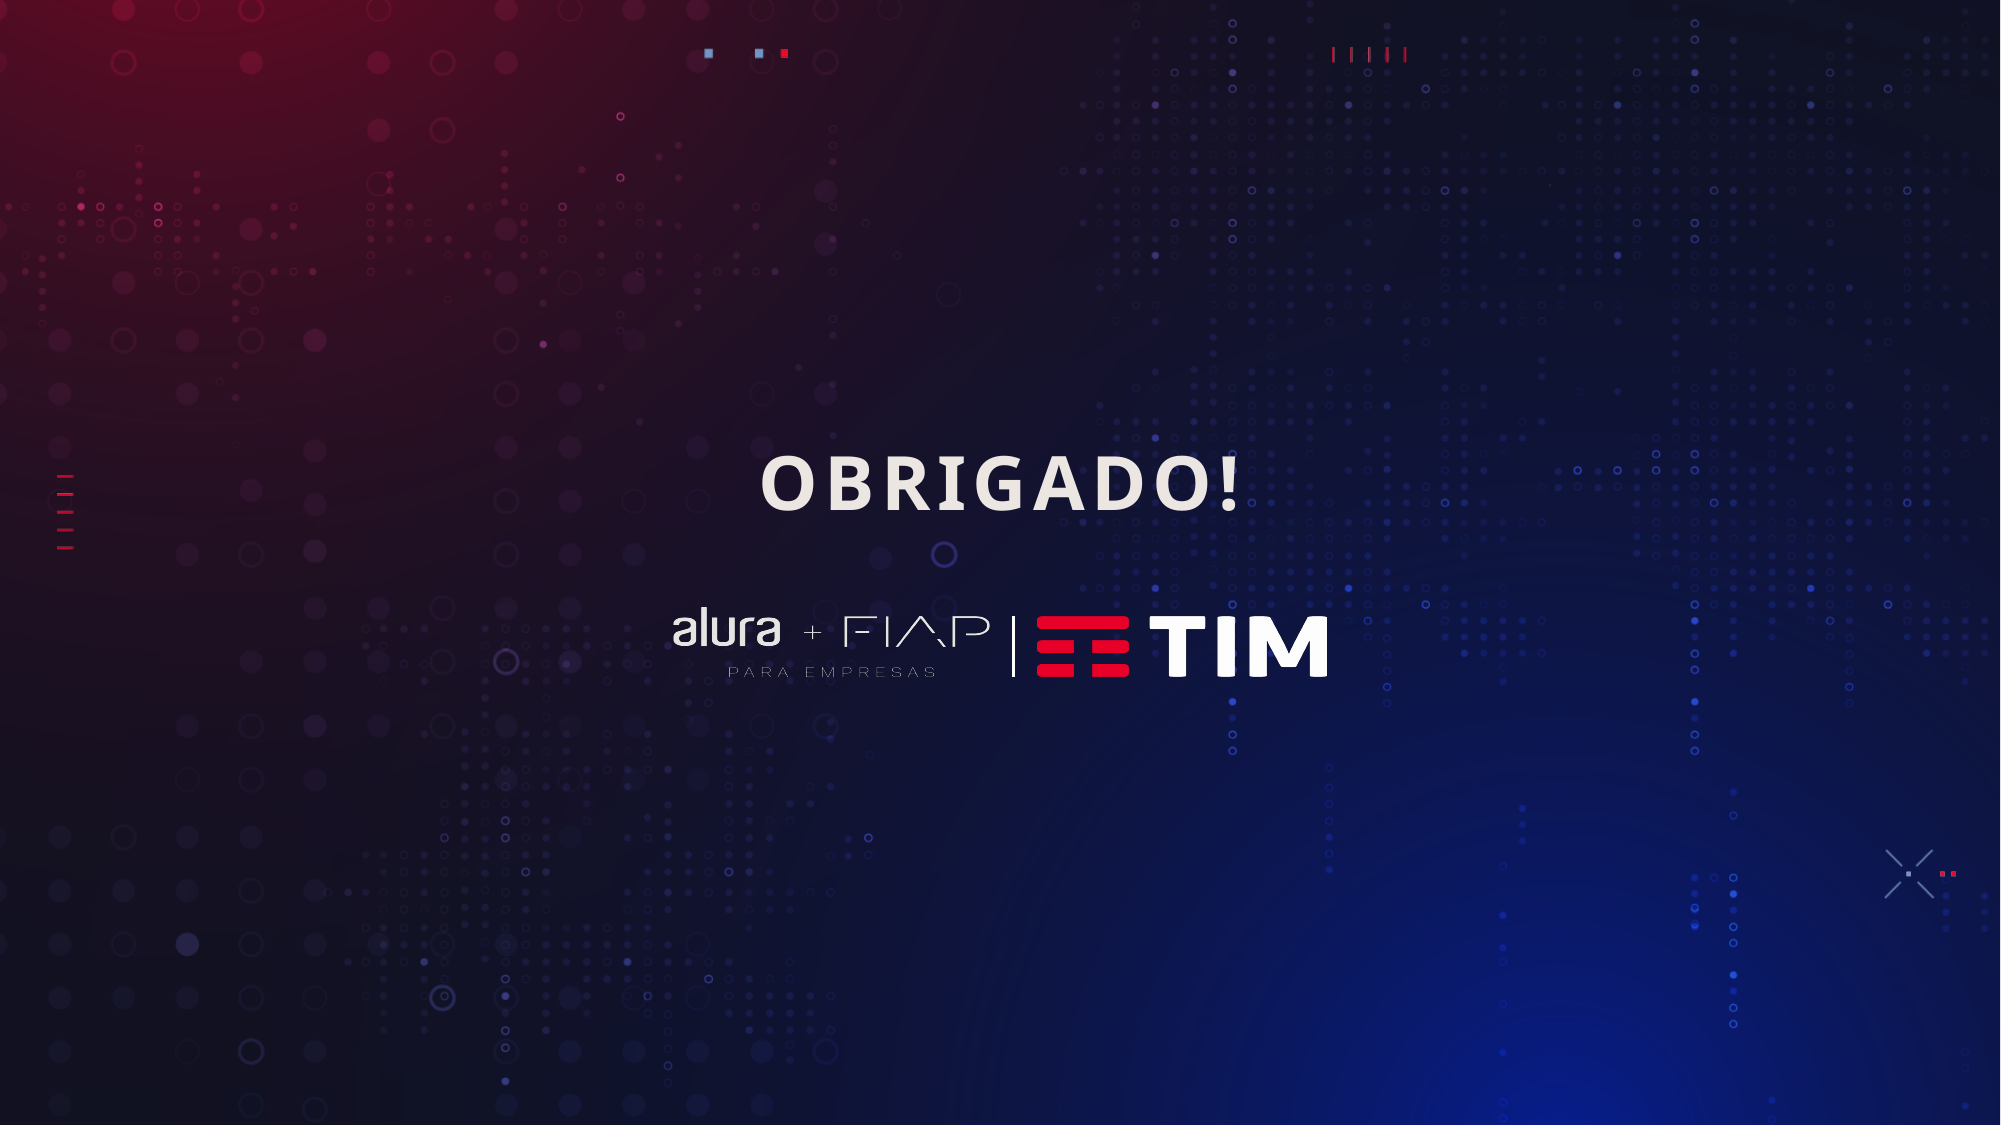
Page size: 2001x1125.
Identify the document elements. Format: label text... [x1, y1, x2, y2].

title OBRIGADO! [137, 377, 1863, 596]
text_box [673, 607, 1327, 677]
picture [0, 0, 2001, 1125]
